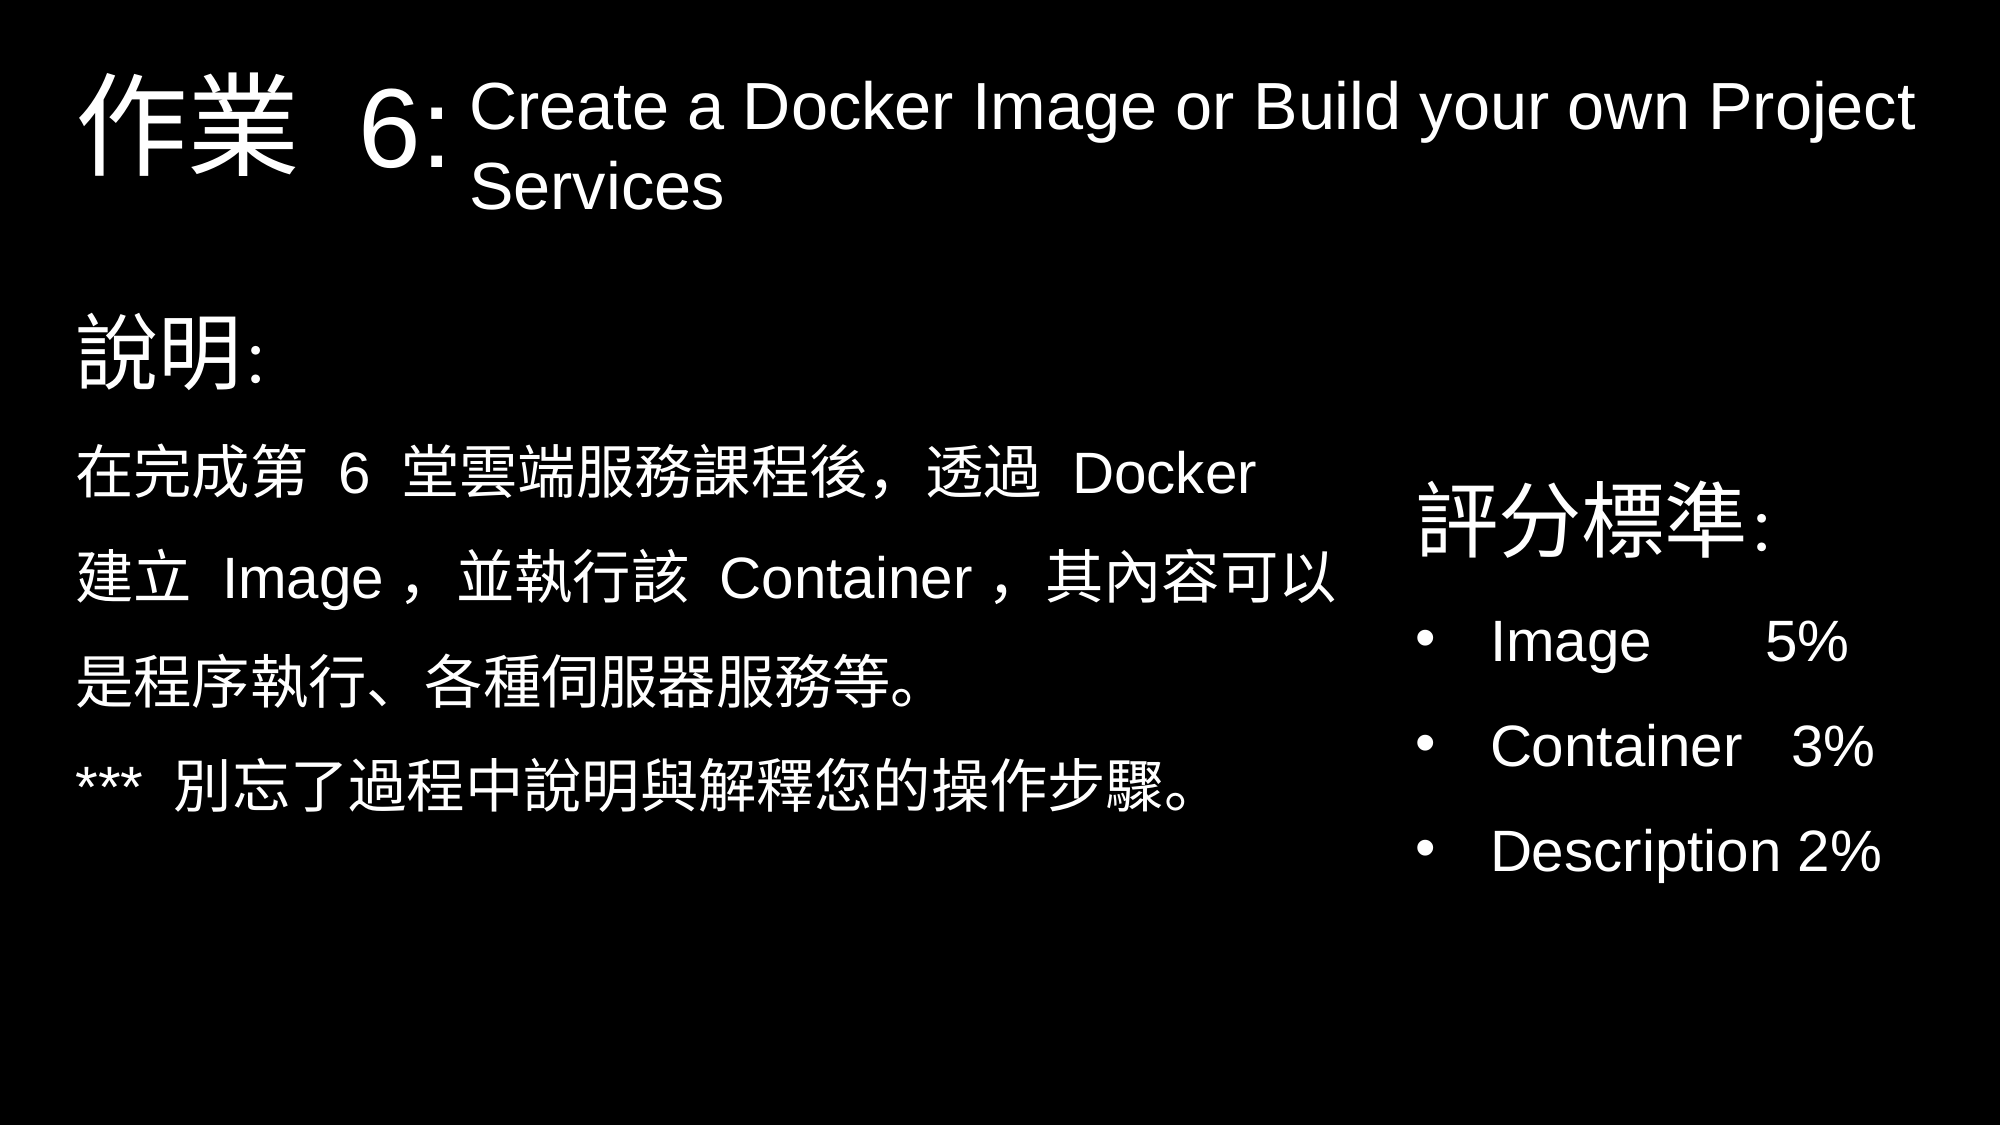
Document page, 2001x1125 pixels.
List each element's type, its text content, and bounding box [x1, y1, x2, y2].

text_box 作業 6: [60, 47, 1944, 198]
text_box Create a Docker Image or Build your own Project Services [454, 55, 1940, 231]
text_box 說明： 在完成第 6 堂雲端服務課程後，透過 Docker 建立 Image，並執行該 Container，其內容可以是程序執行、各種伺服器服務等。 *** 別忘了過程中說明與解釋您的操作步驟。 [60, 292, 1352, 828]
text_box 評分標準： Image 5% Container 3% Description 2% [1399, 460, 2000, 891]
